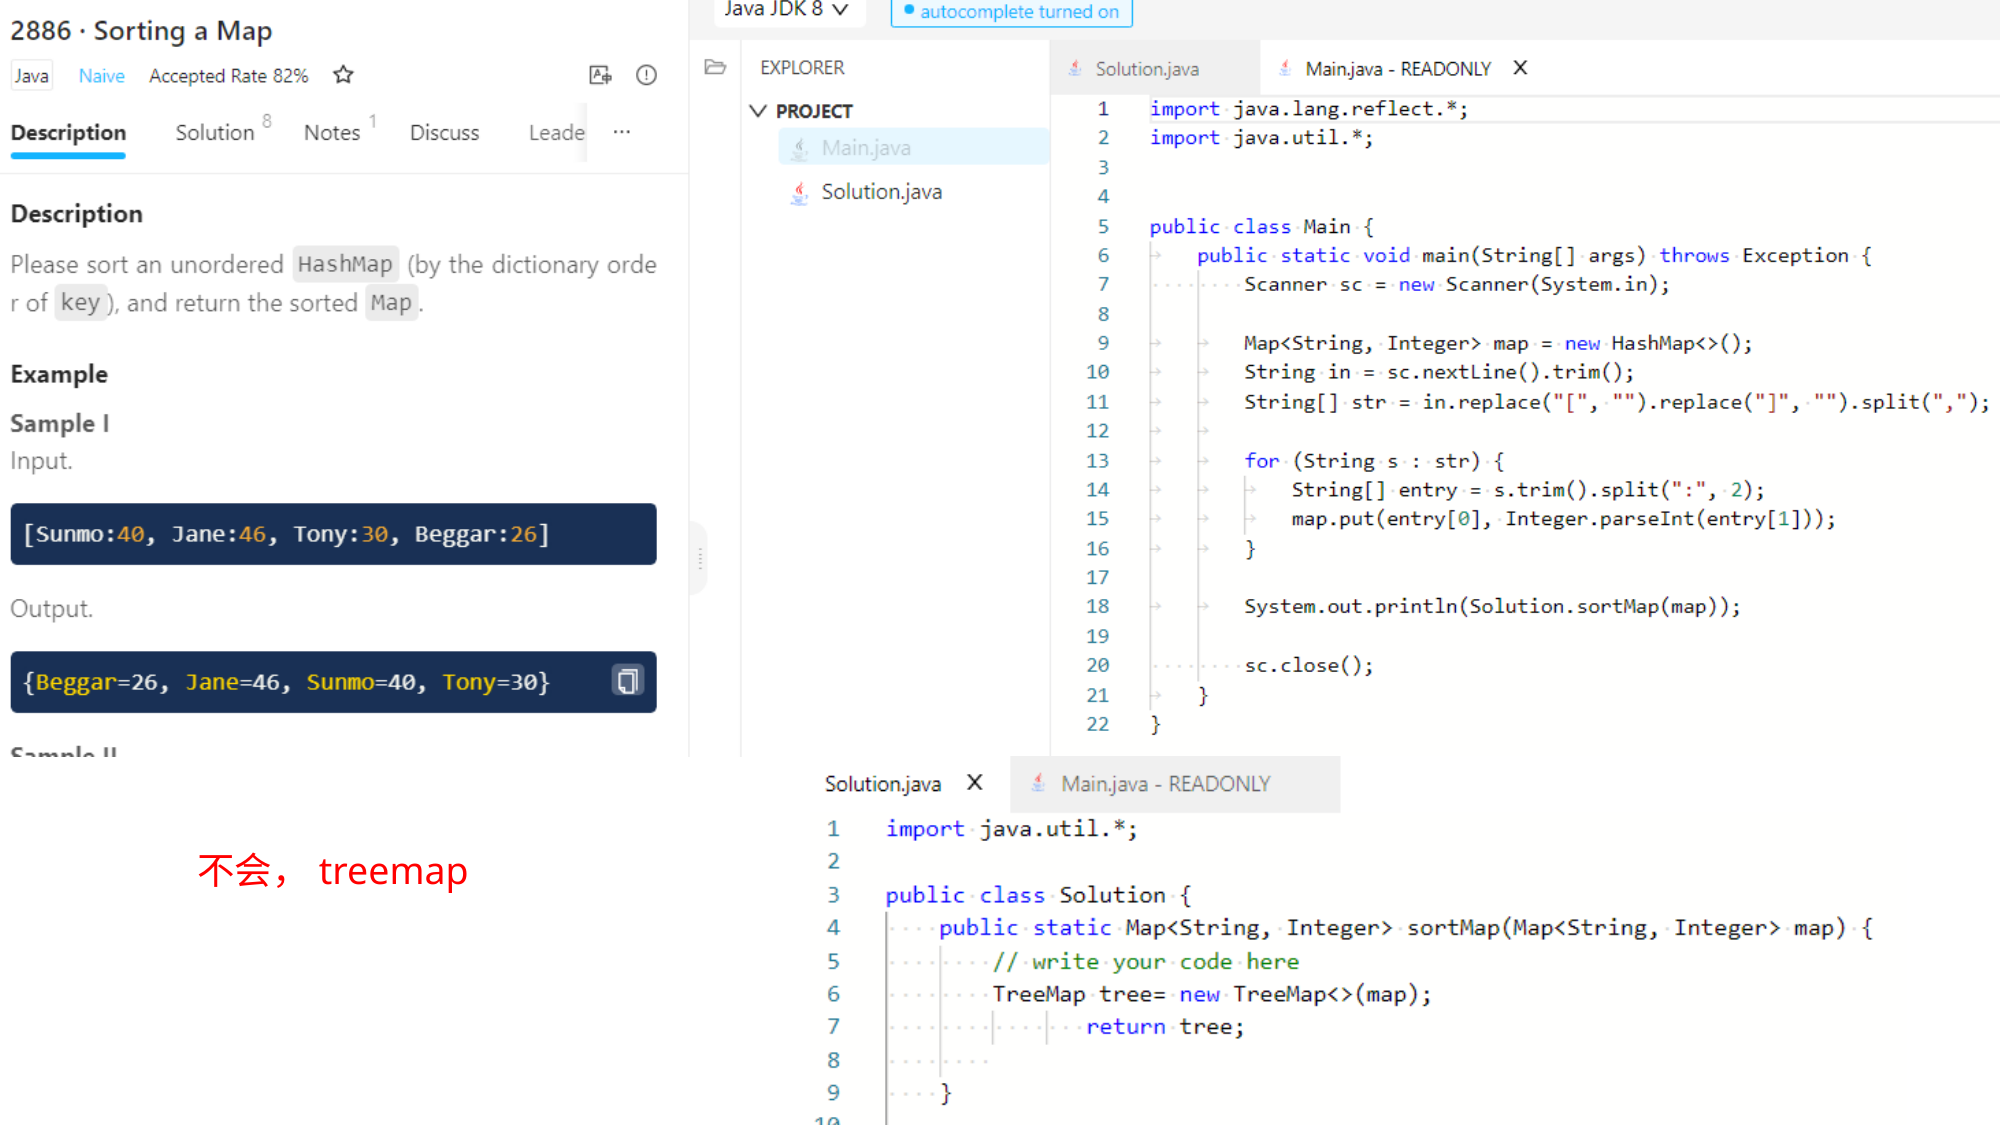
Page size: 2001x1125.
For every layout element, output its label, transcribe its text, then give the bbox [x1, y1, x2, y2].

picture [0, 0, 2000, 1125]
text_box 不会，treemap [182, 839, 576, 900]
